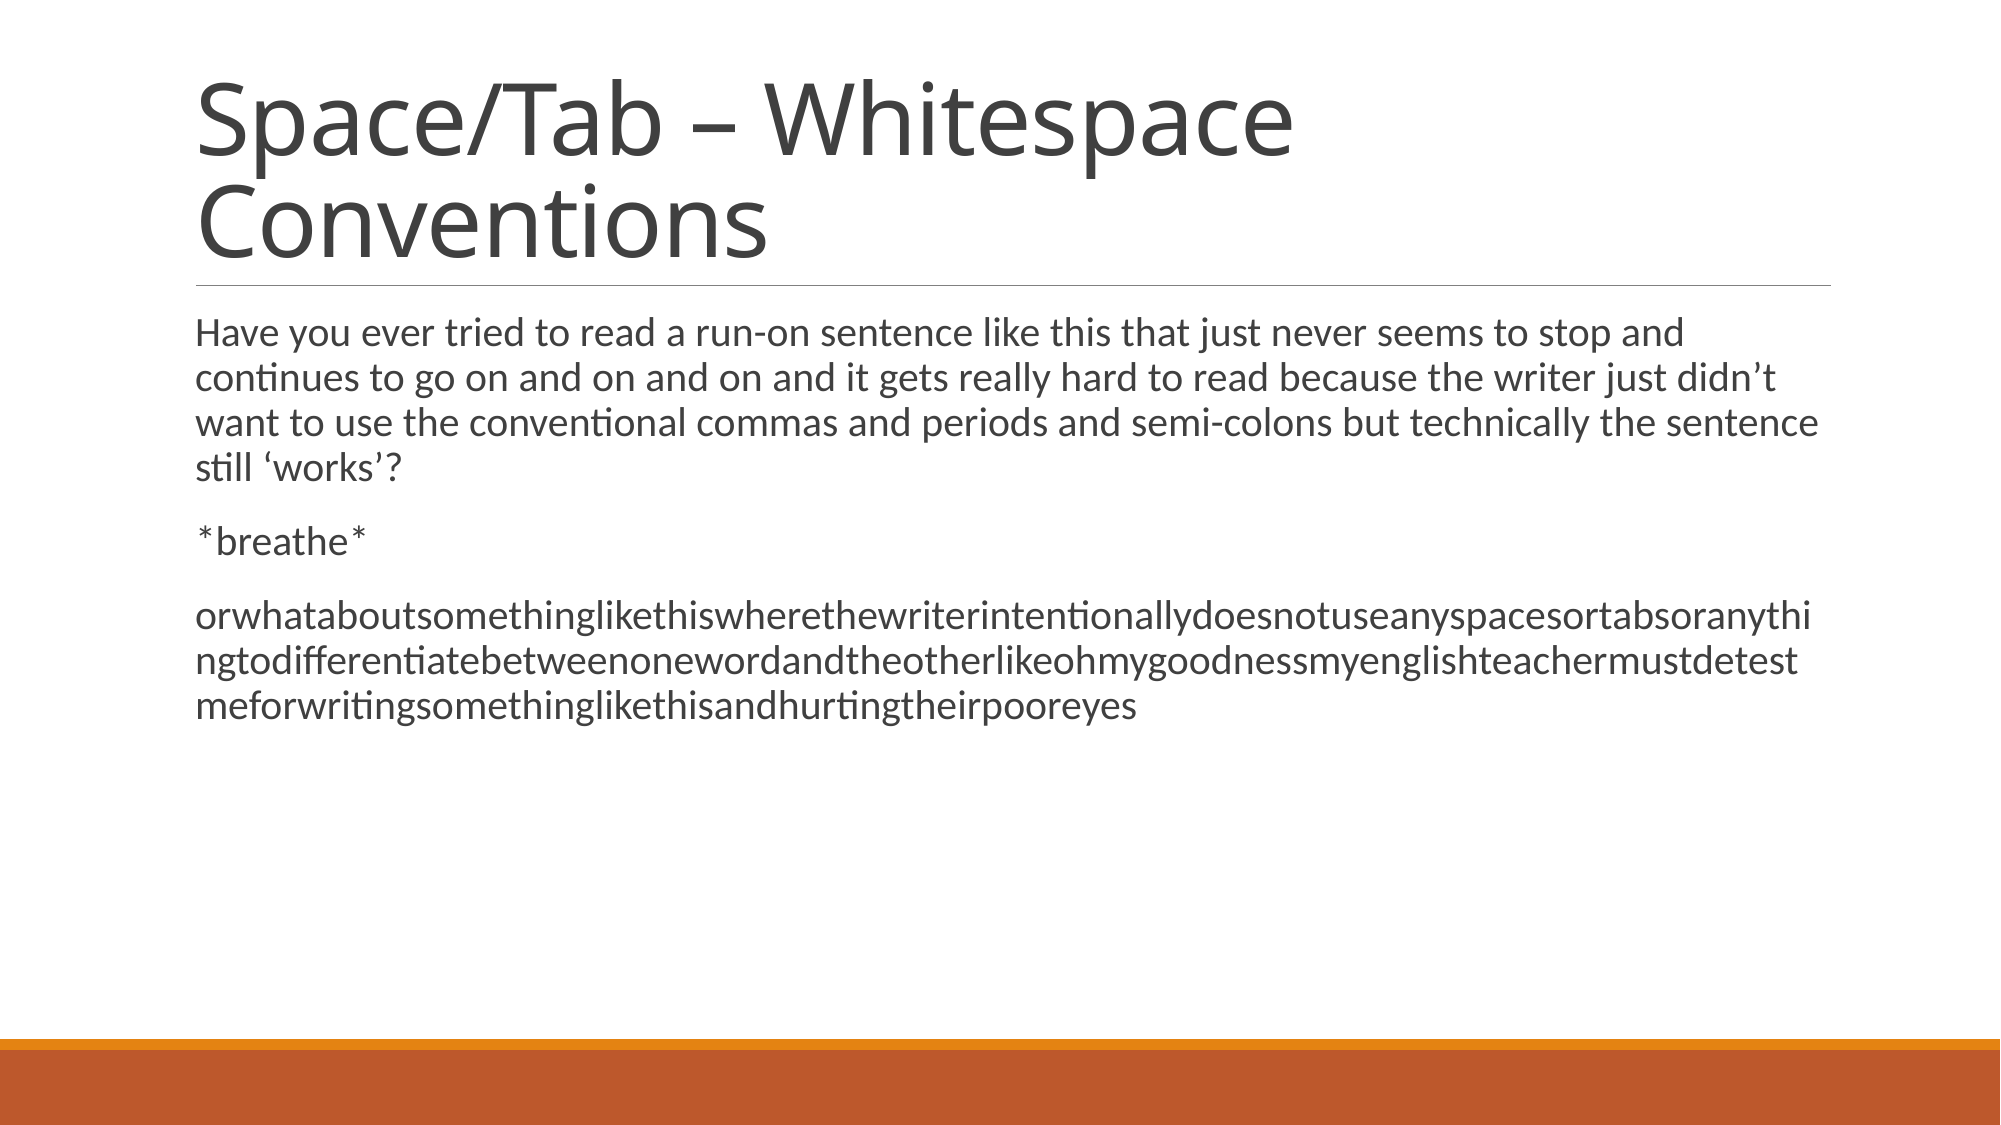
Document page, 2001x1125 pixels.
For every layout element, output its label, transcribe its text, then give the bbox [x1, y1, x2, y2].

list Have you ever tried to read a run-on sentence like this that just never seems to stop and continues to go on and on and on and it gets really hard to read because the writer just didn’t want to use the conventional commas and periods and semi-colons but technically the sentence still ‘works’? *breathe* orwhataboutsomethinglikethiswherethewriterintentionallydoesnotuseanyspacesortabsoranythingtodifferentiatebetweenonewordandtheotherlikeohmygoodnessmyenglishteachermustdetestmeforwritingsomethinglikethisandhurtingtheirpooreyes [180, 302, 1830, 963]
title Space/Tab – Whitespace Conventions [180, 47, 1830, 285]
